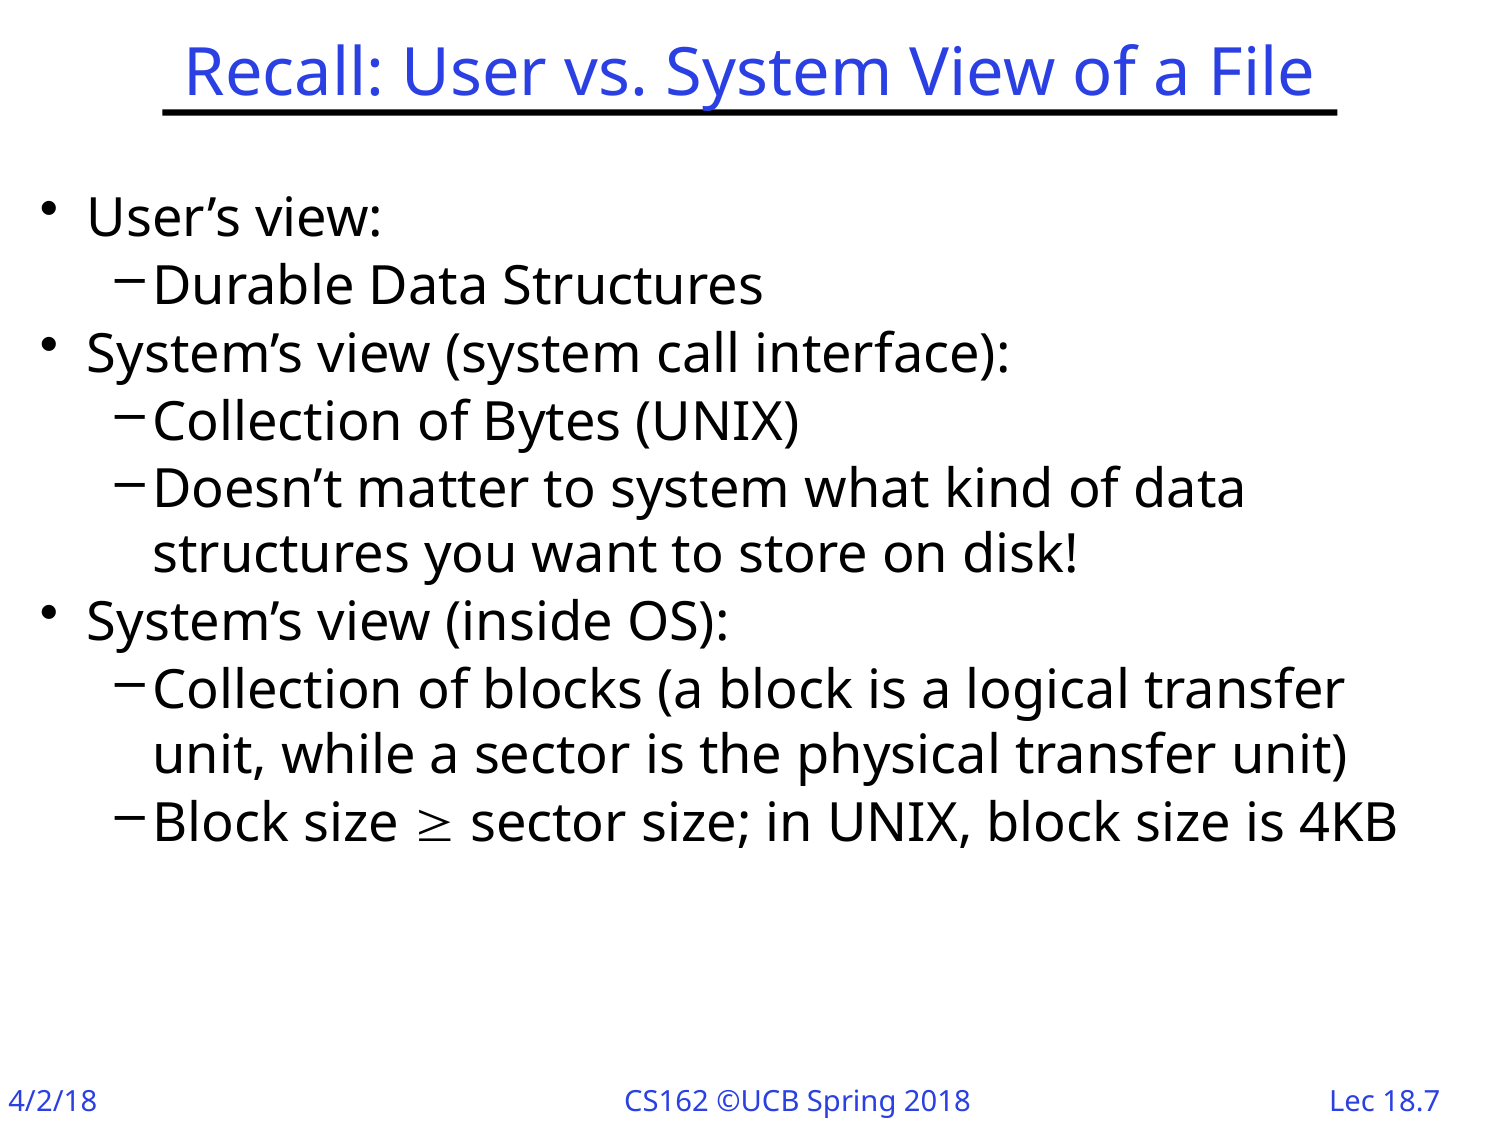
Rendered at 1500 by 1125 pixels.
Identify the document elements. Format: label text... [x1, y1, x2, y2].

title Recall: User vs. System View of a File [162, 24, 1338, 112]
list User’s view: Durable Data Structures System’s view (system call interface): Collection of Bytes (UNIX) Doesn’t matter to system what kind of data structures you want to store on disk! System’s view (inside OS): Collection of blocks (a block is a logical transfer unit, while a sector is the physical transfer unit) Block size  sector size; in UNIX, block size is 4KB [24, 112, 1475, 1125]
